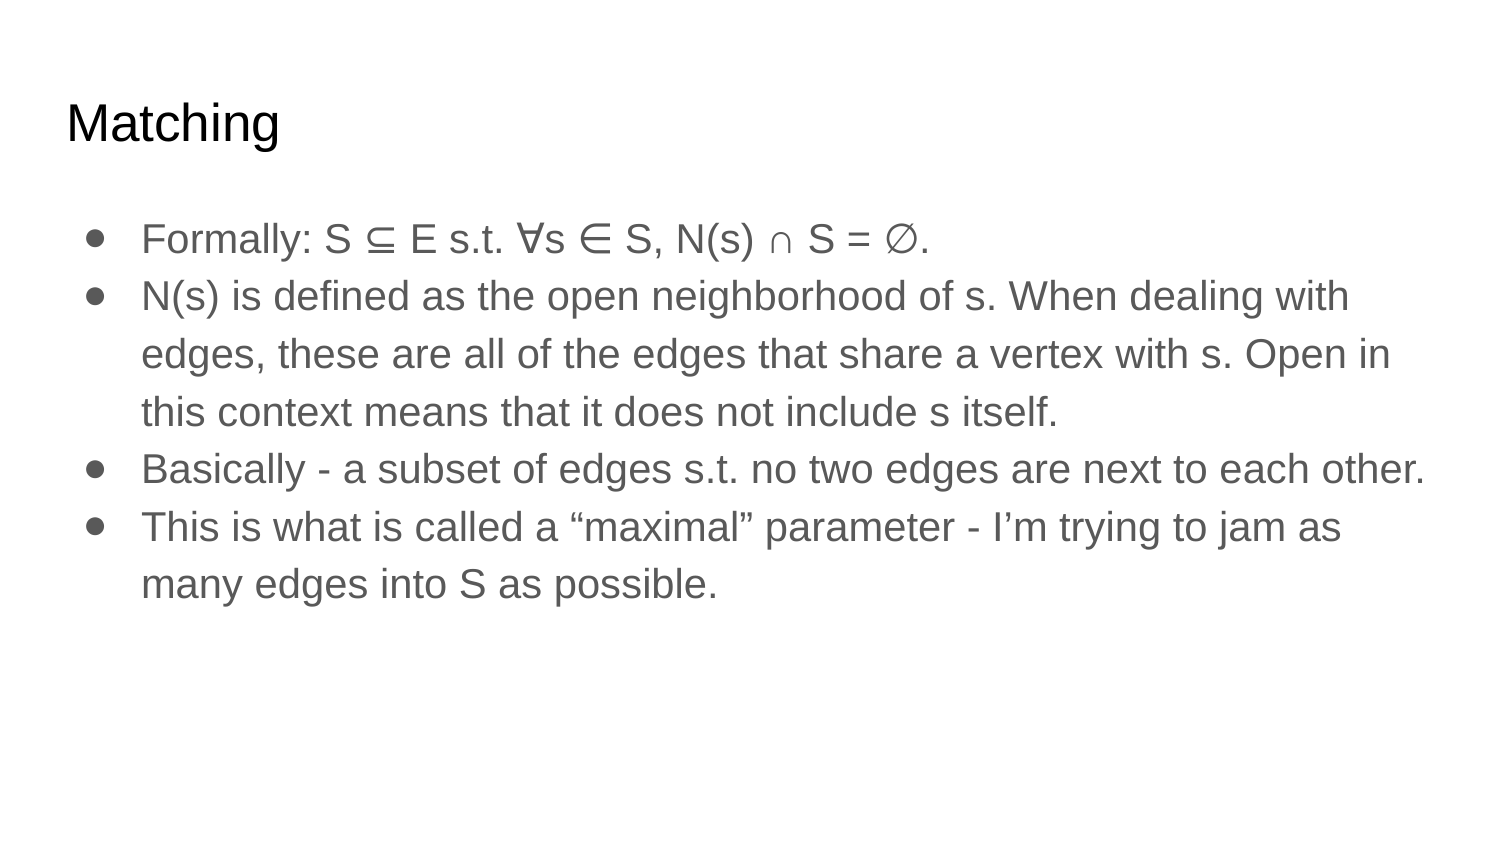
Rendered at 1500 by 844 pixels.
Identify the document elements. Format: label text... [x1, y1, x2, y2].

title Matching [51, 72, 1449, 167]
list Formally: S ⊆ E s.t. ∀s ∈ S, N(s) ∩ S = ∅. N(s) is defined as the open neighborhood of s. When dealing with edges, these are all of the edges that share a vertex with s. Open in this context means that it does not include s itself. Basically - a subset of edges s.t. no two edges are next to each other. This is what is called a “maximal” parameter - I’m trying to jam as many edges into S as possible. [51, 189, 1449, 750]
